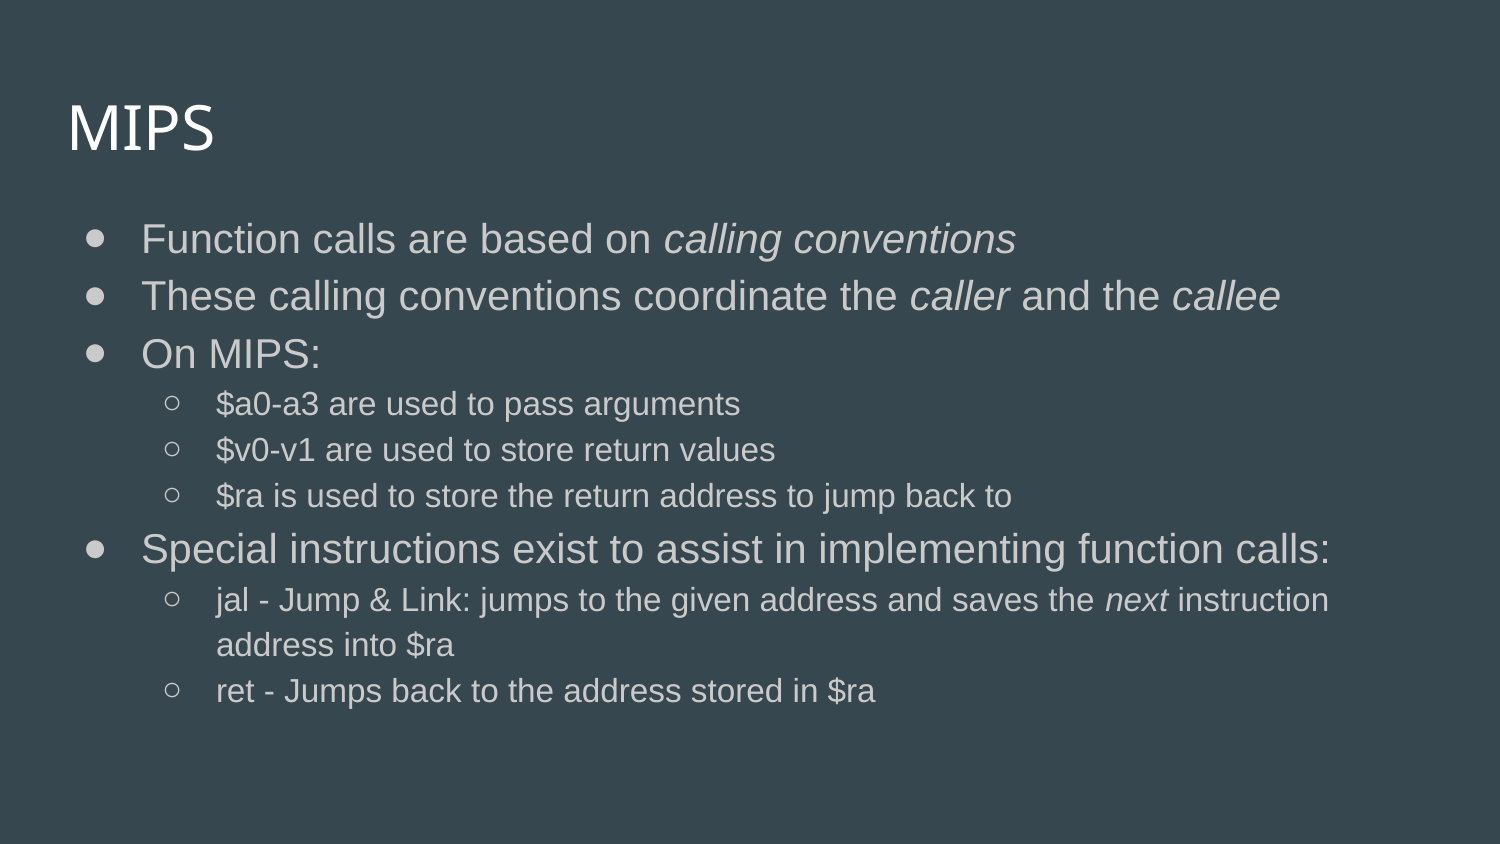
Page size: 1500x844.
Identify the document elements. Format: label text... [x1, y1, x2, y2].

list Function calls are based on calling conventions These calling conventions coordinate the caller and the callee On MIPS: $a0-a3 are used to pass arguments $v0-v1 are used to store return values $ra is used to store the return address to jump back to Special instructions exist to assist in implementing function calls: jal - Jump & Link: jumps to the given address and saves the next instruction address into $ra ret - Jumps back to the address stored in $ra [51, 189, 1449, 750]
title MIPS [51, 72, 1449, 167]
